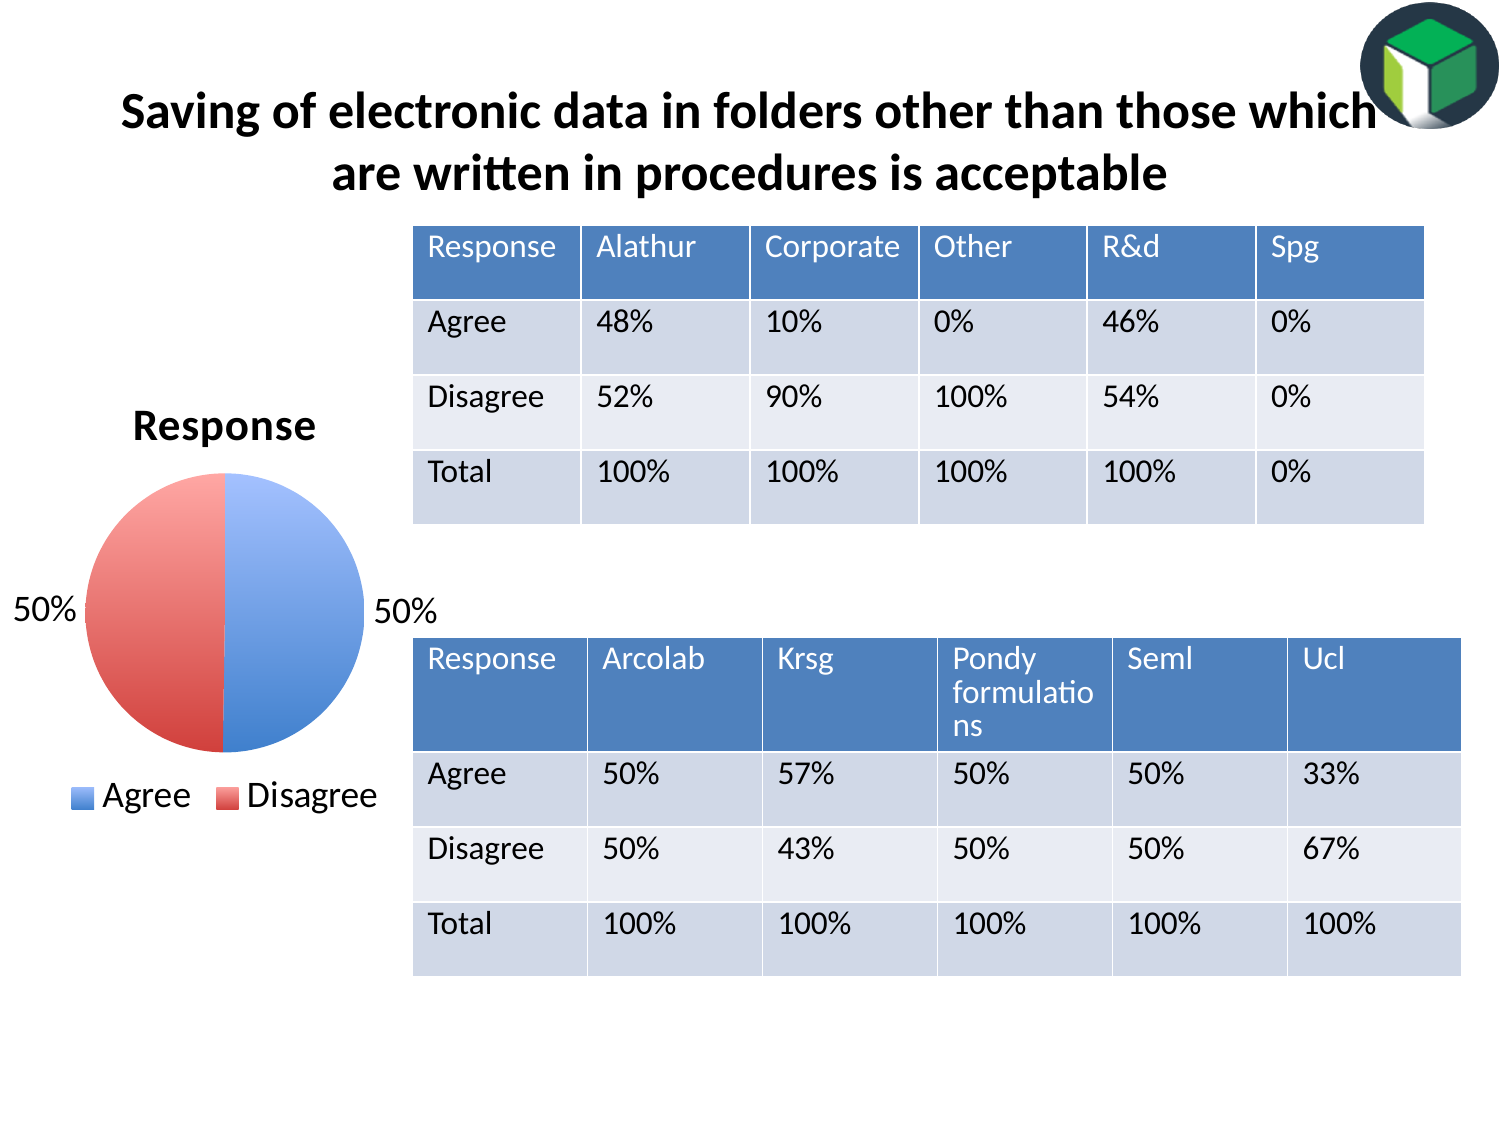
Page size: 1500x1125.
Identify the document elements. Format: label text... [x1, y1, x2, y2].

table_cell 100% [751, 451, 918, 524]
table_cell 67% [1288, 828, 1461, 901]
table_header Pondy formulations [938, 638, 1112, 751]
table_cell 52% [582, 376, 749, 449]
picture [1360, 2, 1499, 130]
table_header R&d [1088, 226, 1255, 299]
table_cell 54% [1088, 376, 1255, 449]
table_cell Total [413, 903, 587, 976]
table_header Seml [1113, 638, 1287, 751]
table_cell 100% [588, 903, 762, 976]
table_cell 57% [763, 753, 937, 826]
table_cell 50% [938, 828, 1112, 901]
table_cell 46% [1088, 301, 1255, 374]
table_cell 10% [751, 301, 918, 374]
table_cell Disagree [452, 376, 580, 449]
table_cell 50% [1113, 828, 1287, 901]
table_cell 43% [763, 828, 937, 901]
table_header Krsg [763, 638, 937, 751]
table_header Corporate [751, 226, 918, 299]
table_header Alathur [582, 226, 749, 299]
table_cell 0% [1257, 451, 1424, 524]
table_header Response [413, 226, 580, 299]
table_cell 0% [1257, 301, 1424, 374]
table_cell 90% [751, 376, 918, 449]
table_cell Disagree [413, 828, 587, 901]
table_header Arcolab [588, 638, 762, 751]
table_cell 100% [1113, 903, 1287, 976]
table_cell 0% [920, 301, 1086, 374]
table_cell 50% [1113, 753, 1287, 826]
table_cell 48% [582, 301, 749, 374]
title Saving of electronic data in folders other than those which are written in procedures is acceptable [75, 45, 1425, 233]
table_cell Agree [454, 753, 587, 826]
table_cell 50% [588, 828, 762, 901]
table_header Ucl [1288, 638, 1461, 751]
table_cell 100% [763, 903, 937, 976]
table_cell 100% [920, 451, 1086, 524]
table_cell 33% [1288, 753, 1461, 826]
table_cell 50% [938, 753, 1112, 826]
table_cell 100% [1088, 451, 1255, 524]
table_cell Total [454, 451, 580, 524]
table_cell 100% [1288, 903, 1461, 976]
table_header Other [920, 226, 1086, 299]
table_header Response [454, 638, 587, 751]
table_cell 100% [920, 376, 1086, 449]
table_cell 100% [938, 903, 1112, 976]
table_cell 100% [582, 451, 749, 524]
chart [0, 374, 451, 826]
table_cell Agree [413, 301, 580, 374]
table_header Spg [1257, 226, 1424, 299]
table_cell 50% [588, 753, 762, 826]
table_cell 0% [1257, 376, 1424, 449]
